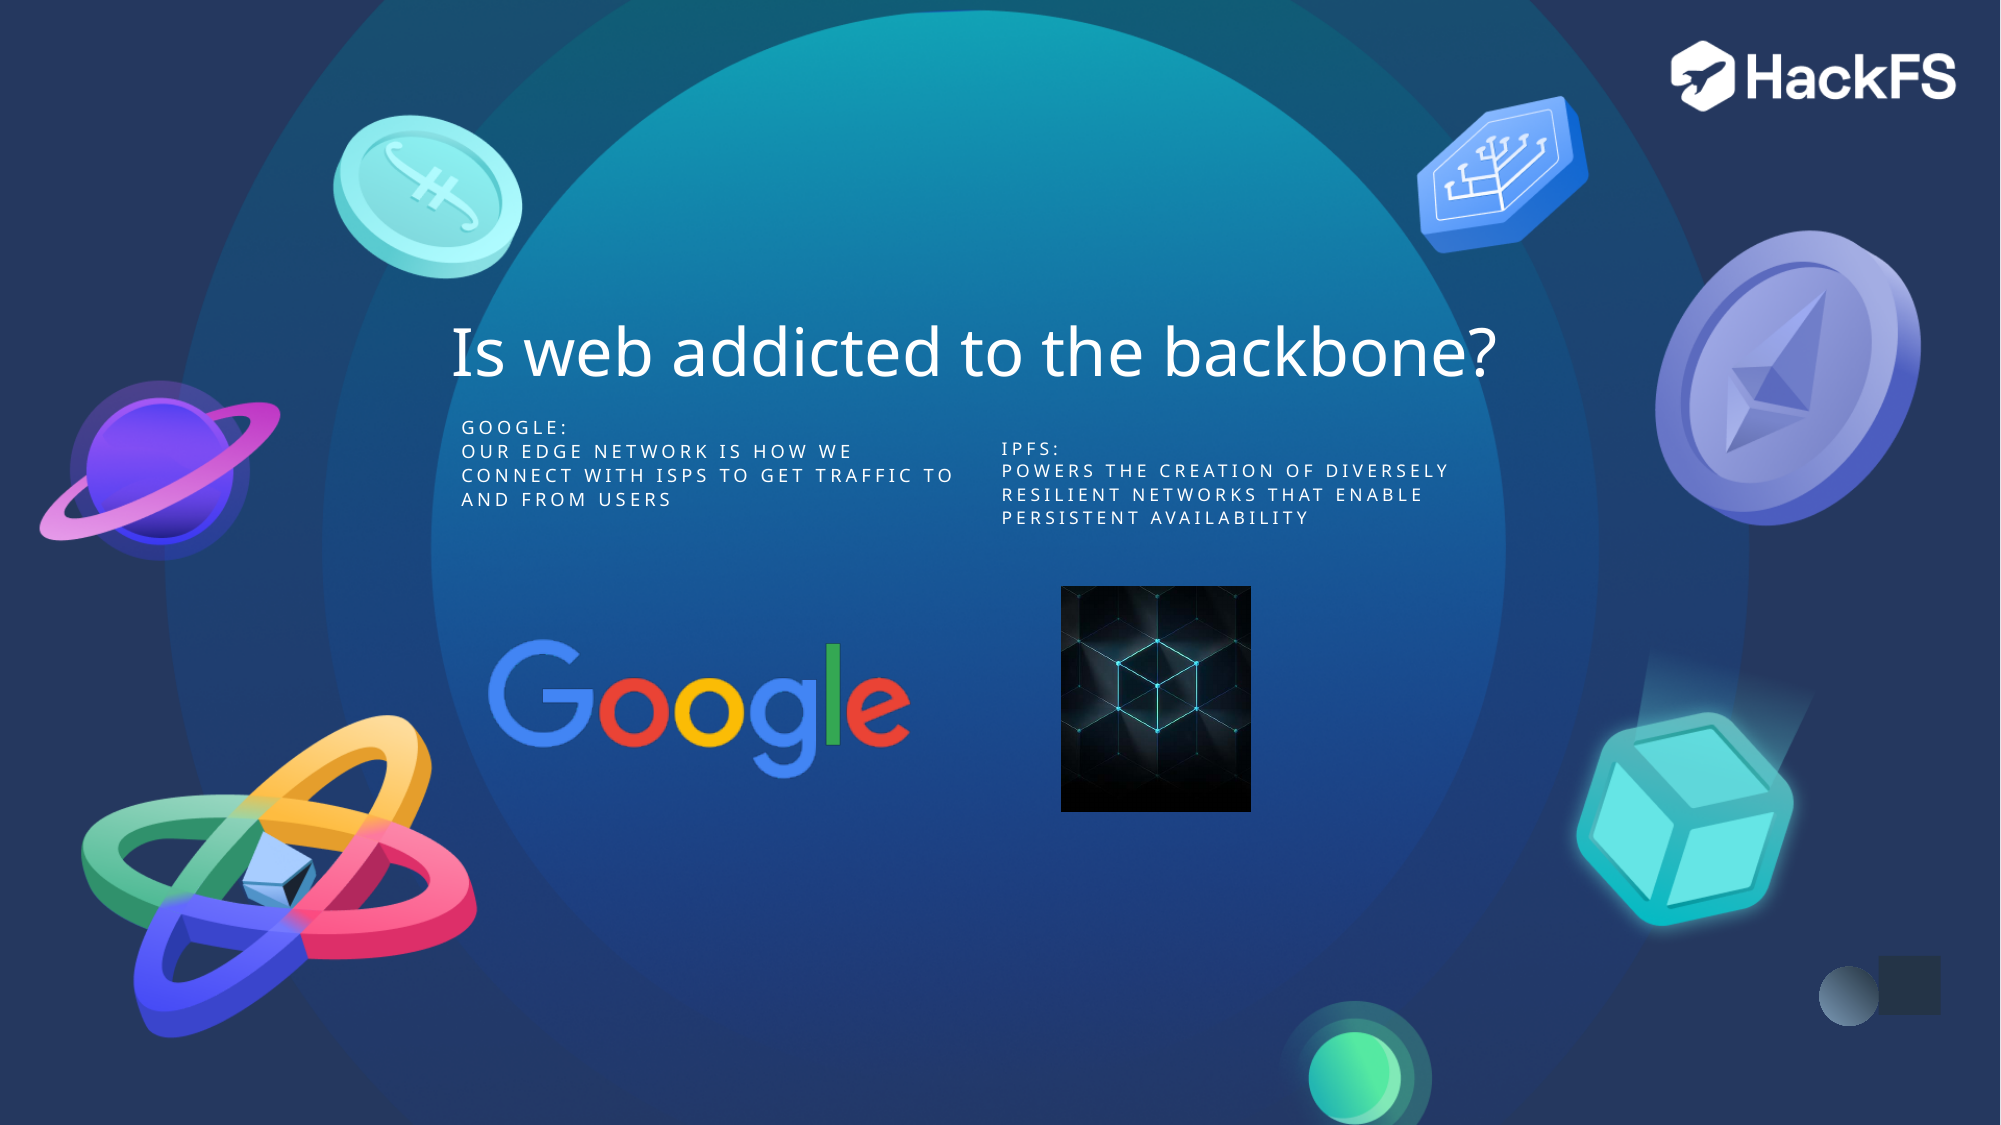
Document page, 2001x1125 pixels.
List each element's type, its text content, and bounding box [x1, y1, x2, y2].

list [488, 639, 914, 783]
picture [0, 0, 2001, 1125]
title Is web addicted to the backbone? [64, 247, 1886, 466]
list Ipfs: powers the creation of diversely resilient networks that enable persistent availability [1001, 413, 1453, 528]
list Google: Our Edge Network is how we connect with ISPs to get traffic to and from users [461, 413, 975, 511]
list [1061, 586, 1251, 812]
